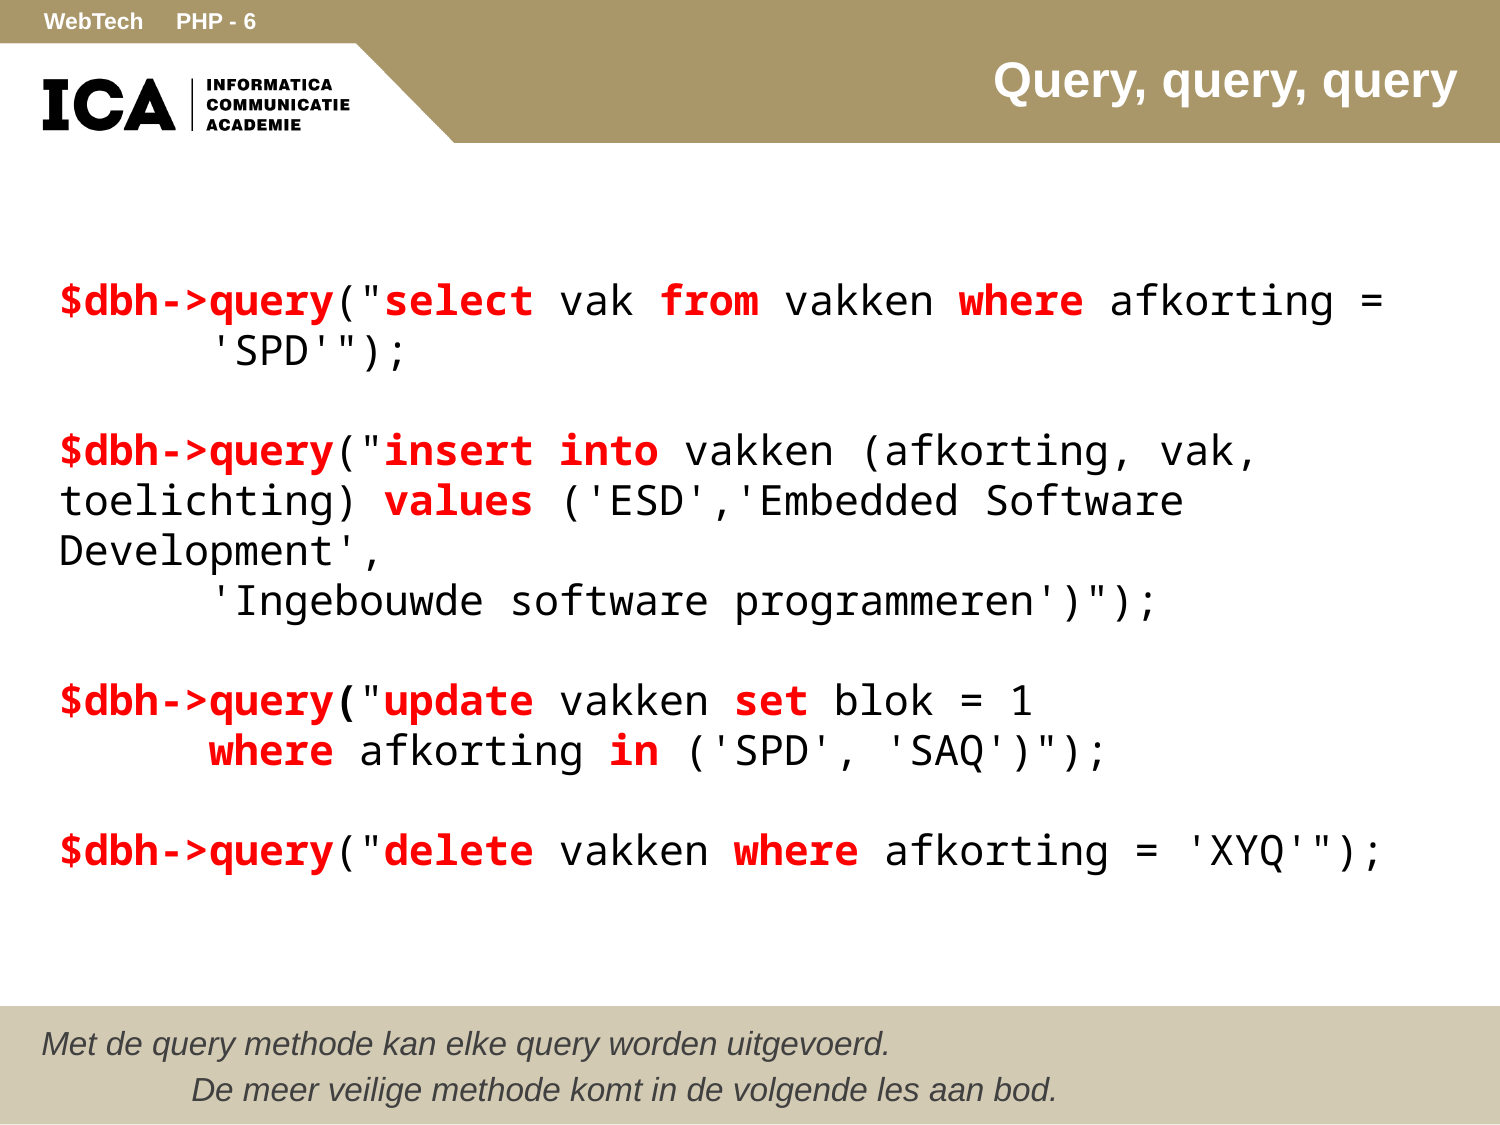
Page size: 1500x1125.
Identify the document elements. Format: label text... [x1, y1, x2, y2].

list Met de query methode kan elke query worden uitgevoerd. De meer veilige methode komt in de volgende les aan bod. [0, 1005, 1500, 1125]
list $dbh->query("select vak from vakken where afkorting = 'SPD'"); $dbh->query("insert into vakken (afkorting, vak, toelichting) values ('ESD','Embedded Software Development', 'Ingebouwde software programmeren')"); $dbh->query("update vakken set blok = 1 where afkorting in ('SPD', 'SAQ')"); $dbh->query("delete vakken where afkorting = 'XYQ'"); [43, 247, 1459, 900]
title Query, query, query [459, 47, 1459, 113]
